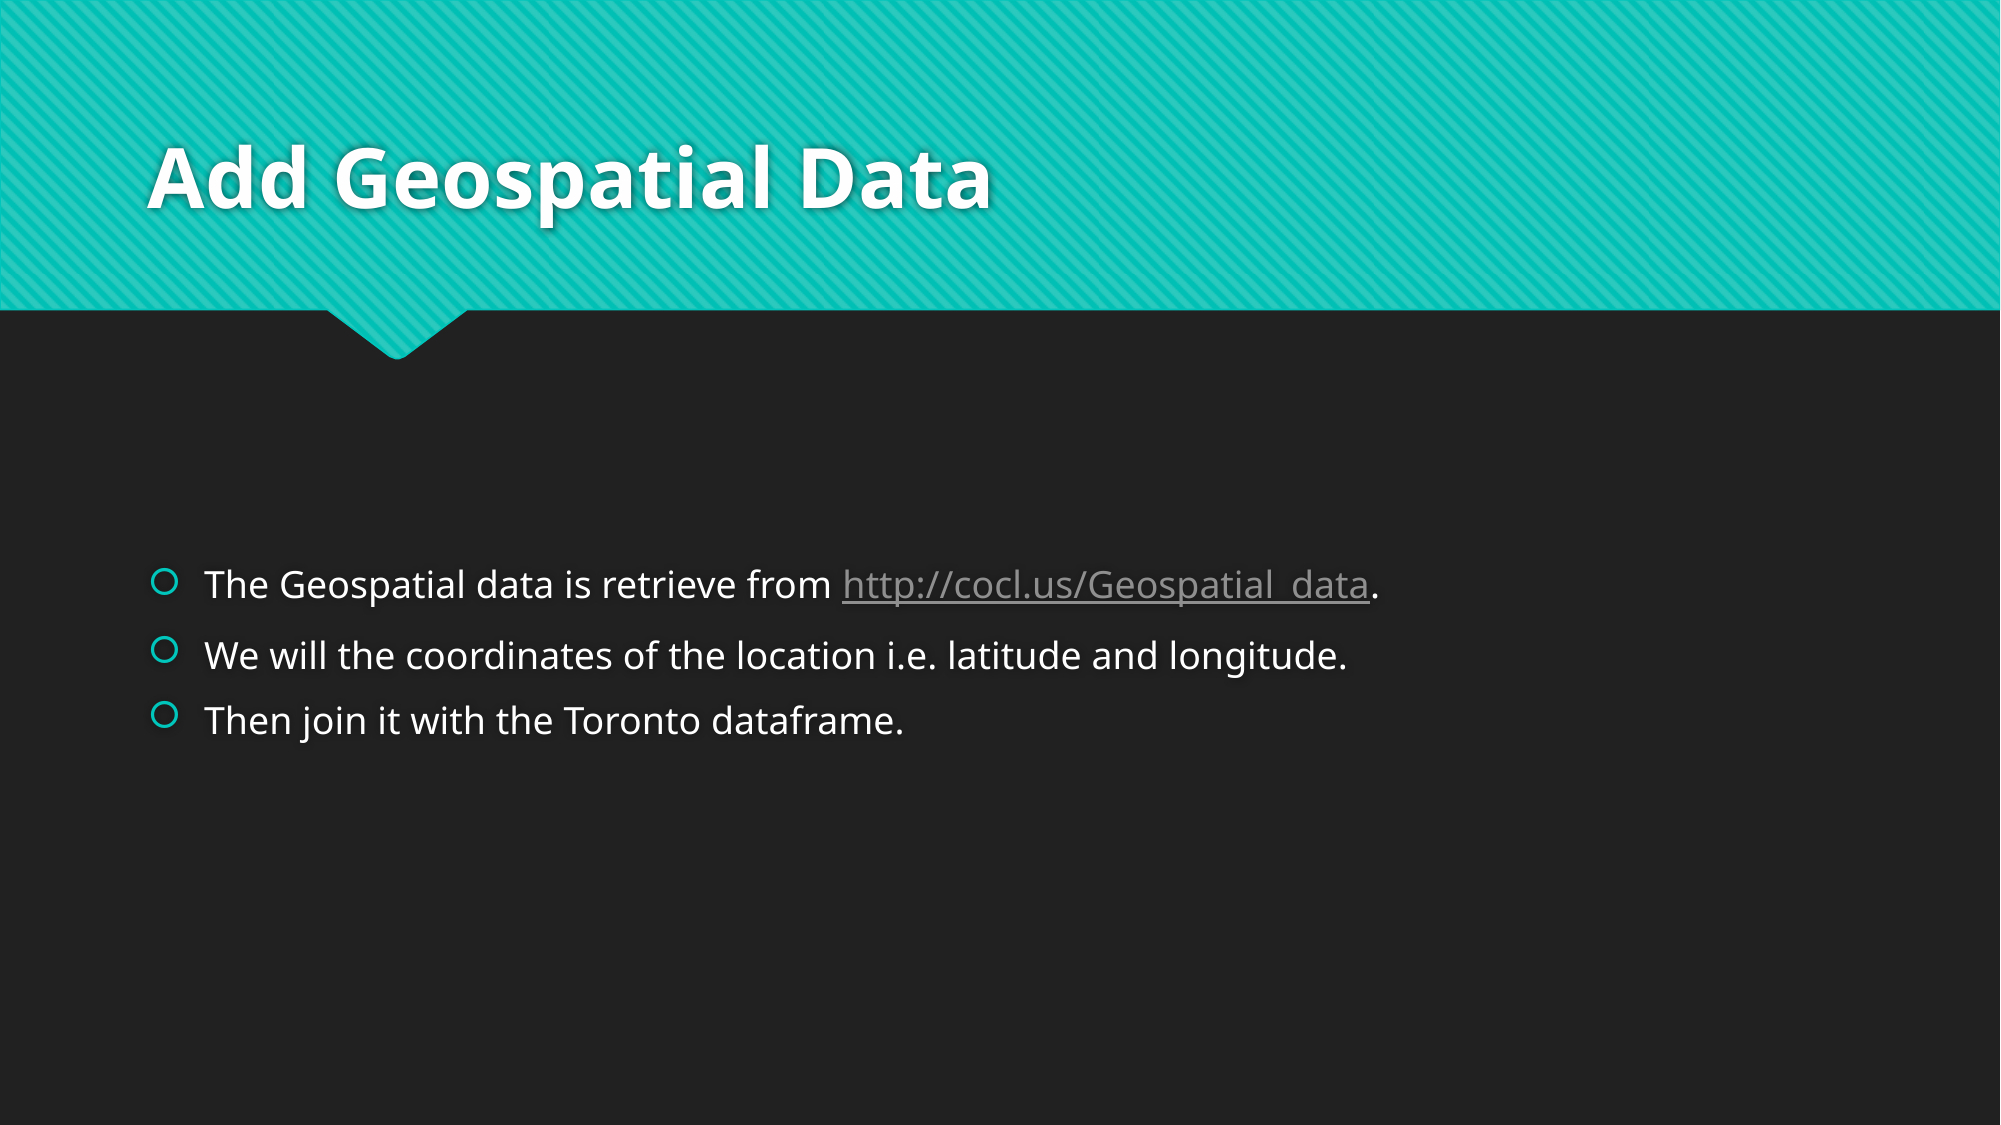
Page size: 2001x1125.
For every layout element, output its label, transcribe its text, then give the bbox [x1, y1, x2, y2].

list The Geospatial data is retrieve from http://cocl.us/Geospatial_data. We will the coordinates of the location i.e. latitude and longitude. Then join it with the Toronto dataframe. [132, 507, 1865, 796]
title Add Geospatial Data [132, 73, 1868, 233]
